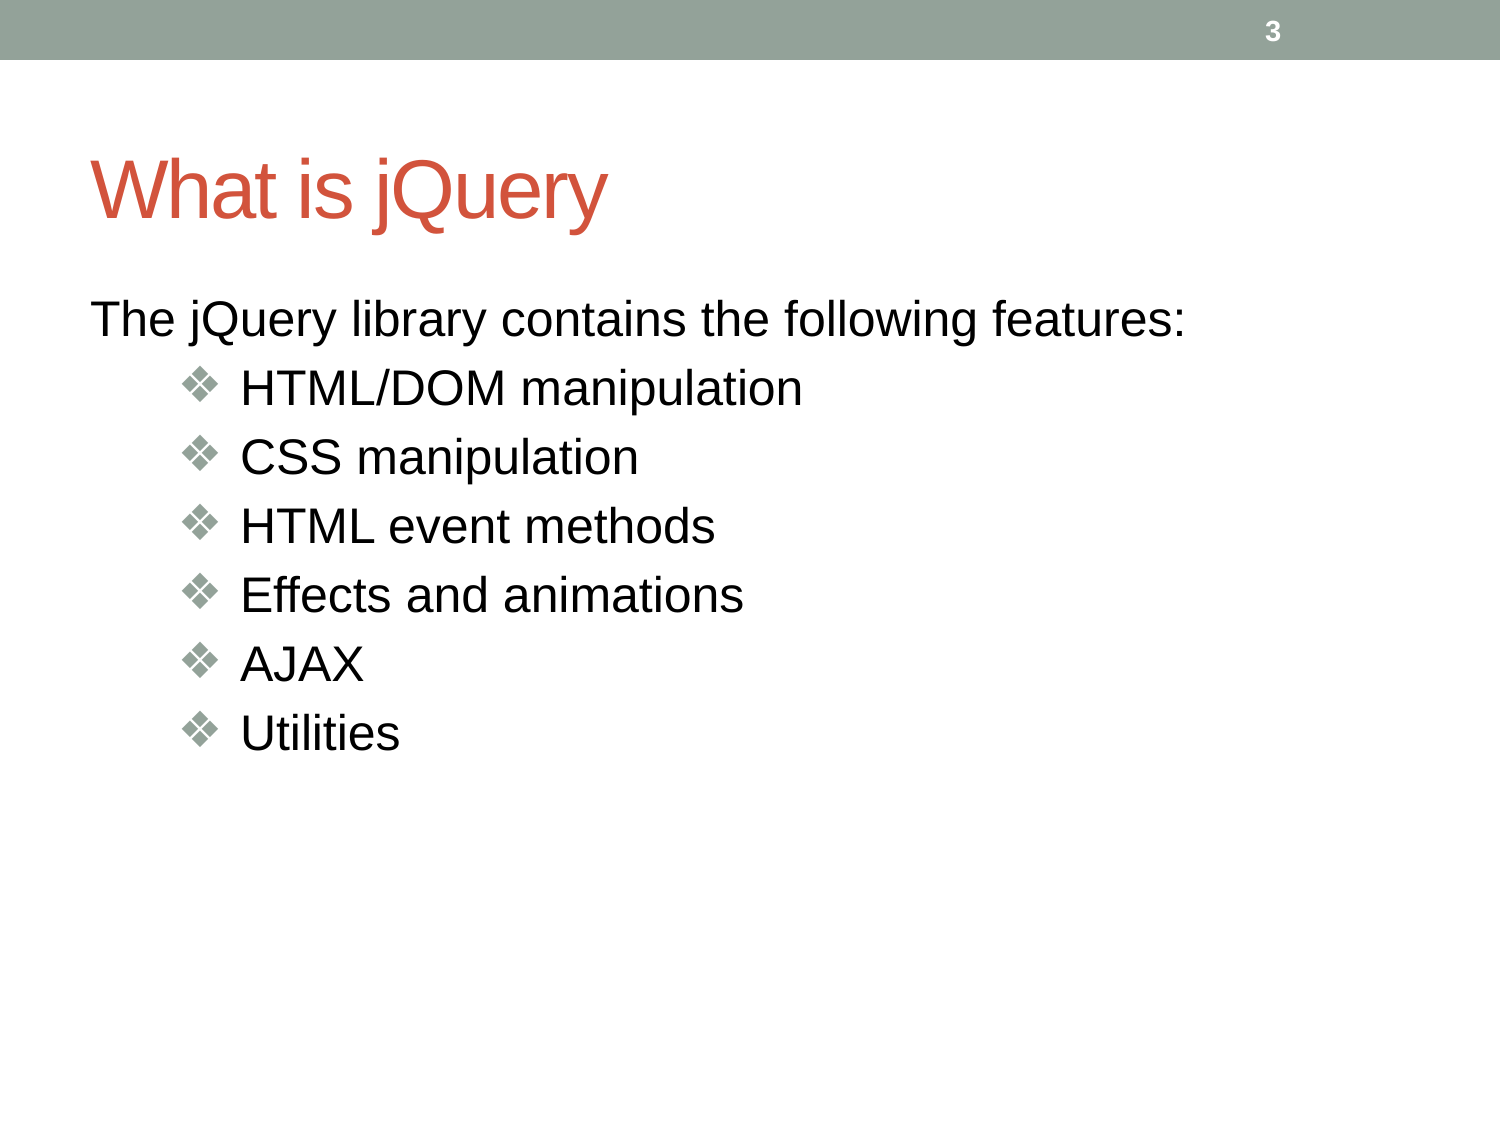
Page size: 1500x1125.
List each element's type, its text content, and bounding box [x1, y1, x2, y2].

slide_number 3 [1250, 3, 1425, 57]
title What is jQuery [75, 87, 1425, 250]
list The jQuery library contains the following features: HTML/DOM manipulation CSS manipulation HTML event methods Effects and animations AJAX Utilities [75, 262, 1425, 1063]
